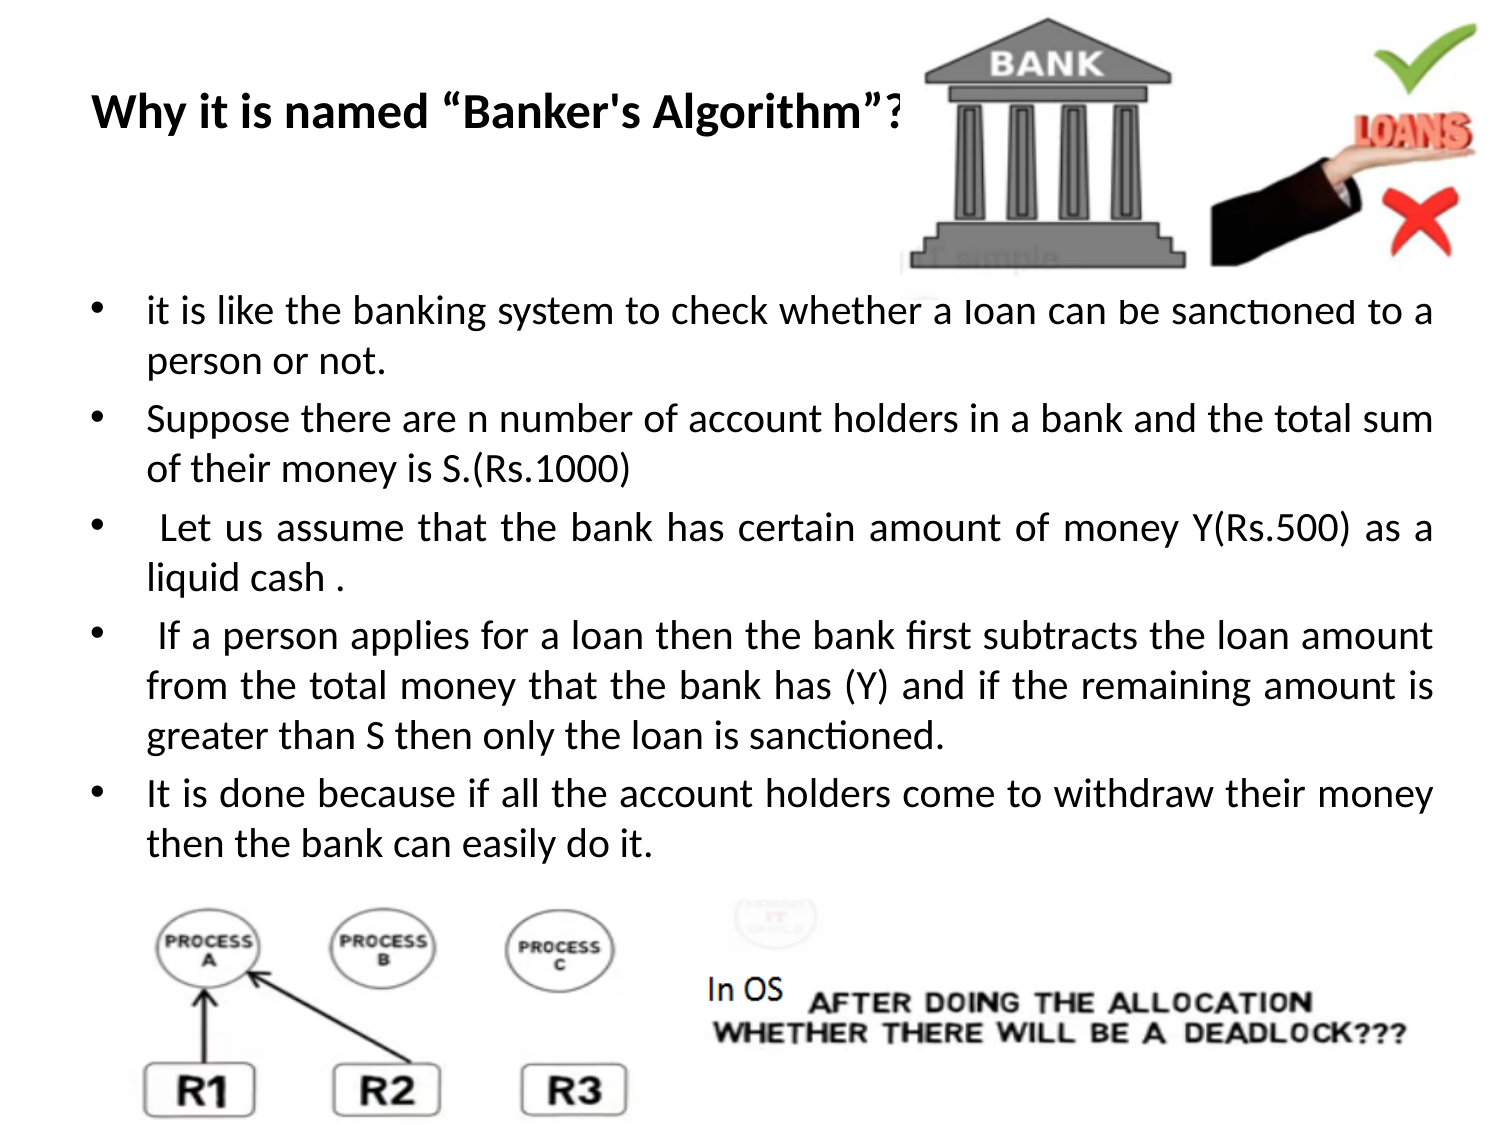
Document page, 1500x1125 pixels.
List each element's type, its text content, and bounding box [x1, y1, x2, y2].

title Why it is named “Banker's Algorithm”? [75, 45, 894, 233]
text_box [124, 899, 1413, 1125]
list it is like the banking system to check whether a loan can be sanctioned to a person or not. Suppose there are n number of account holders in a bank and the total sum of their money is S.(Rs.1000) Let us assume that the bank has certain amount of money Y(Rs.500) as a liquid cash . If a person applies for a loan then the bank first subtracts the loan amount from the total money that the bank has (Y) and if the remaining amount is greater than S then only the loan is sanctioned. It is done because if all the account holders come to withdraw their money then the bank can easily do it. [75, 275, 1450, 925]
picture [899, 0, 1500, 301]
